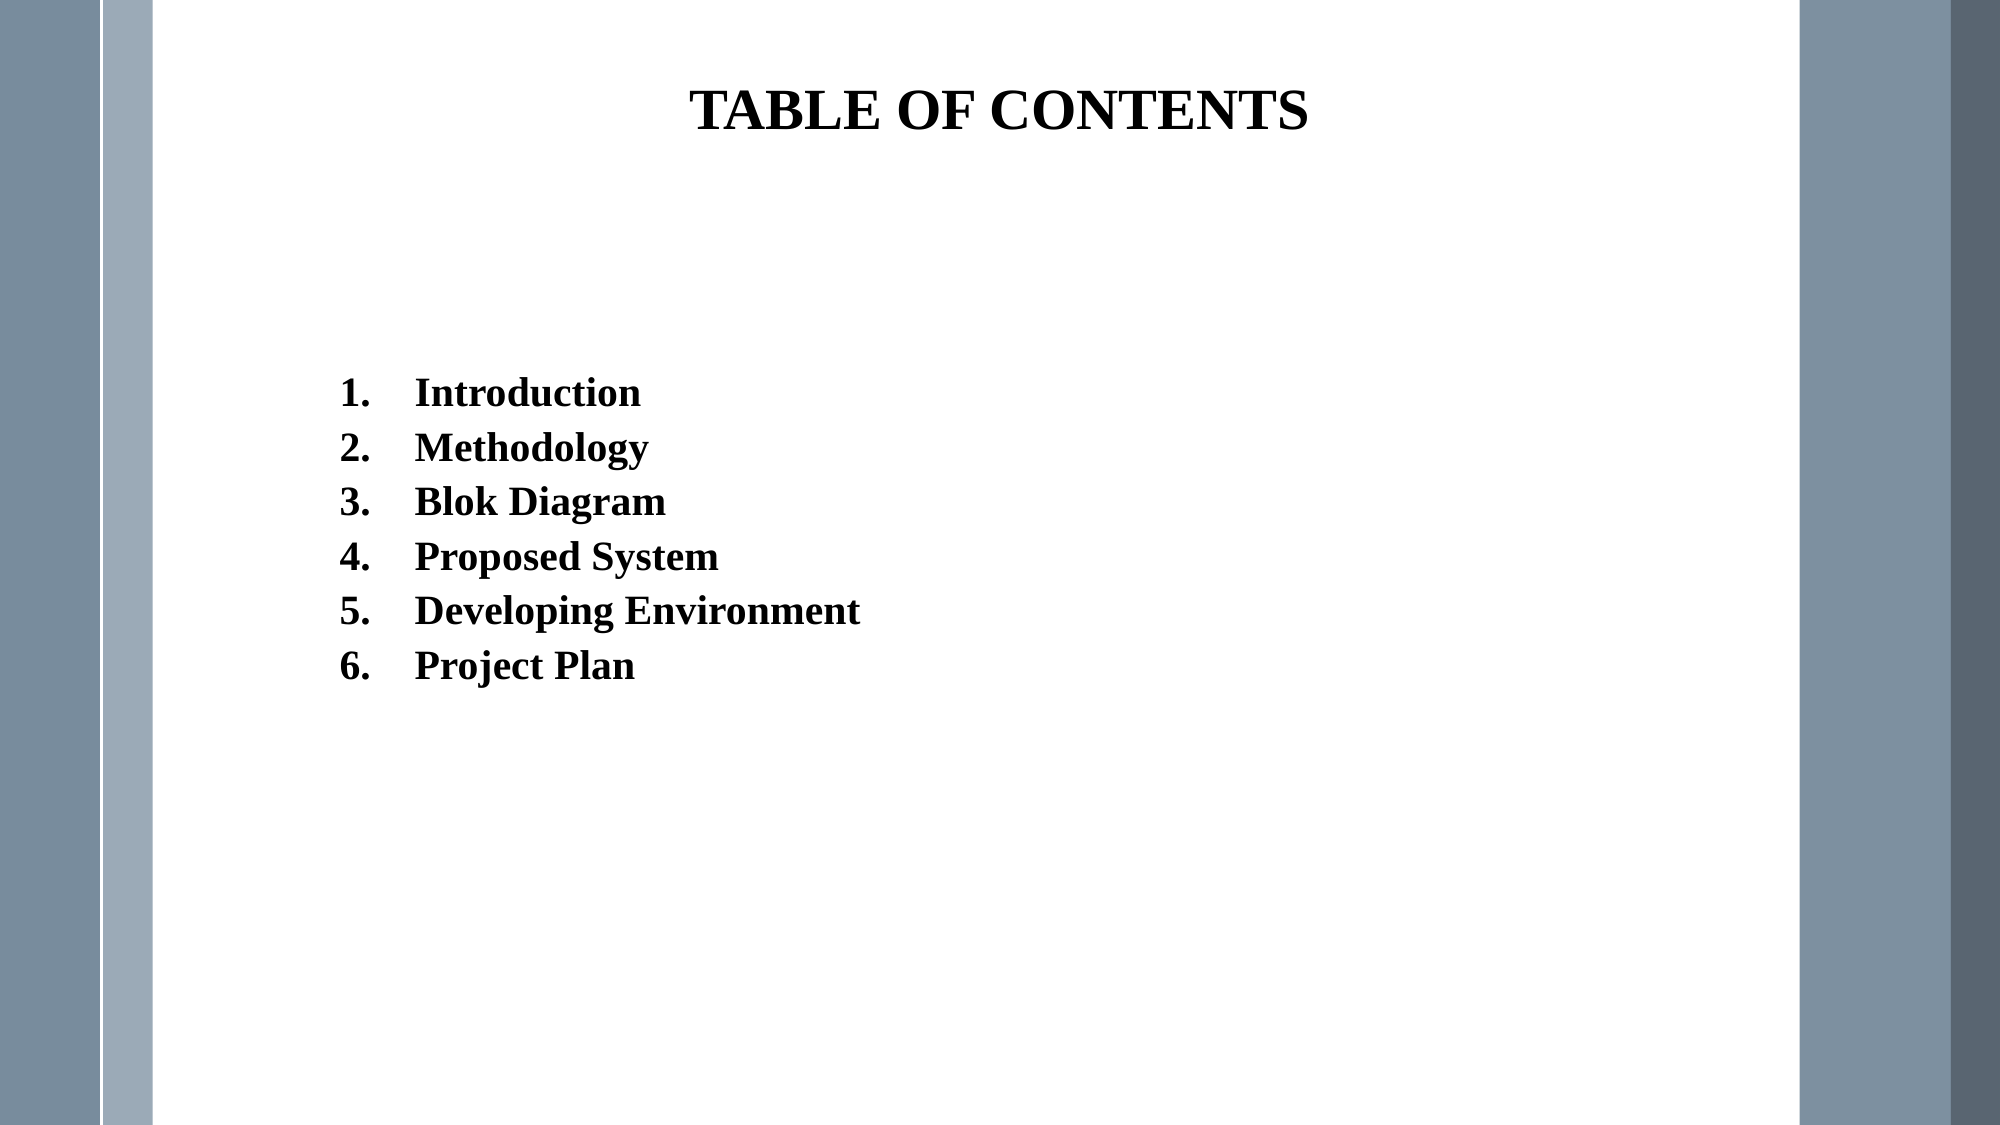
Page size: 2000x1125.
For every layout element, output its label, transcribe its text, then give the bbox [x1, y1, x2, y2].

text_box TABLE OF CONTENTS [324, 15, 1675, 204]
text_box Introduction Methodology Blok Diagram Proposed System Developing Environment Project Plan [324, 361, 1675, 1105]
